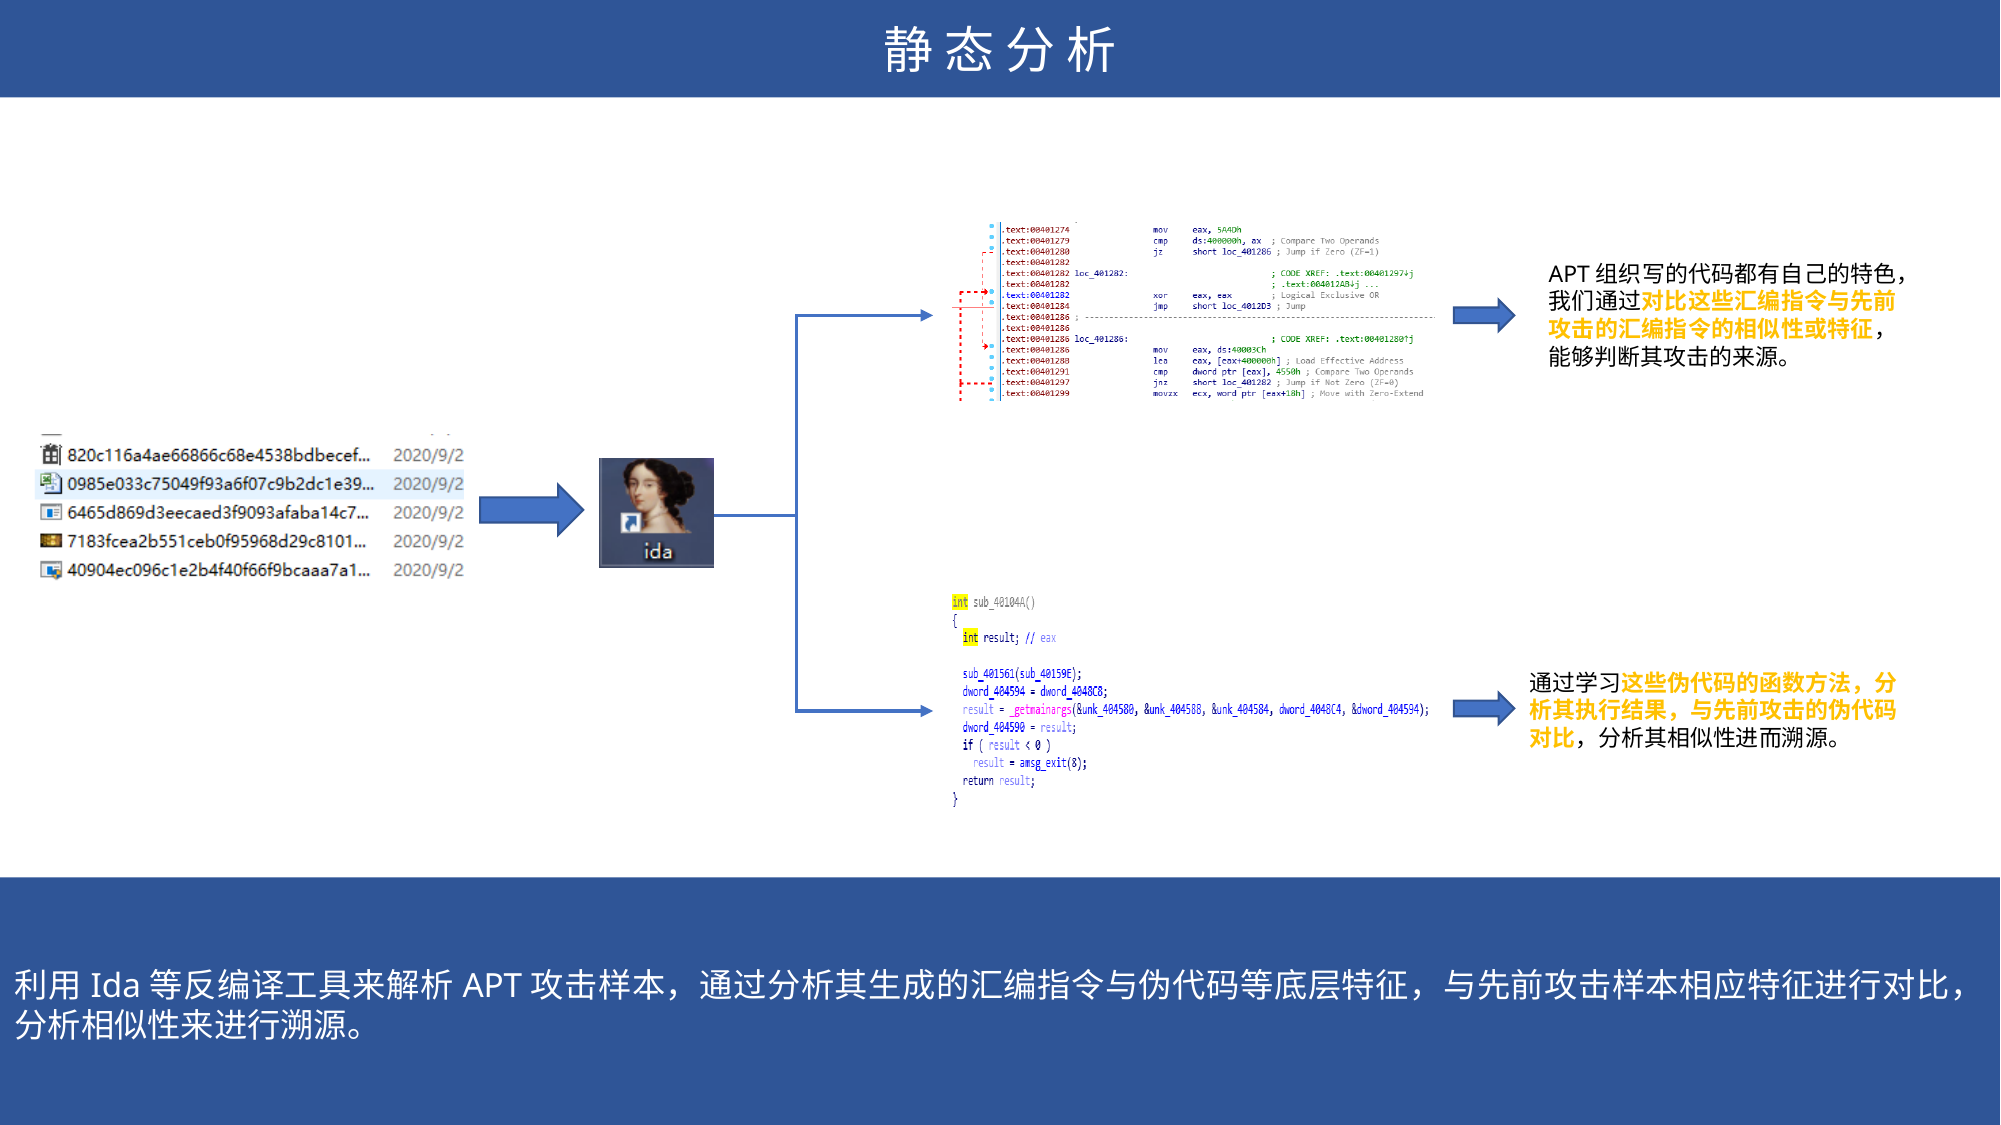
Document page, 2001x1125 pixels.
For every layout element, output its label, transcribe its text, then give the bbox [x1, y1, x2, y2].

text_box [660, 515, 934, 711]
text_box 静 态 分 析 [0, 0, 2000, 98]
text_box 利用Ida等反编译工具来解析APT攻击样本，通过分析其生成的汇编指令与伪代码等底层特征，与先前攻击样本相应特征进行对比，分析相似性来进行溯源。 [0, 876, 2000, 1125]
picture [31, 434, 464, 583]
picture [952, 222, 1435, 401]
picture [599, 458, 714, 568]
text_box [660, 315, 934, 515]
text_box APT组织写的代码都有自己的特色，我们通过对比这些汇编指令与先前攻击的汇编指令的相似性或特征，能够判断其攻击的来源。 [1533, 252, 1912, 377]
text_box 通过学习这些伪代码的函数方法，分析其执行结果，与先前攻击的伪代码对比，分析其相似性进而溯源。 [1514, 661, 1912, 759]
picture [952, 594, 1435, 812]
text_box [1452, 690, 1514, 727]
text_box [1452, 297, 1516, 334]
text_box [479, 482, 585, 538]
